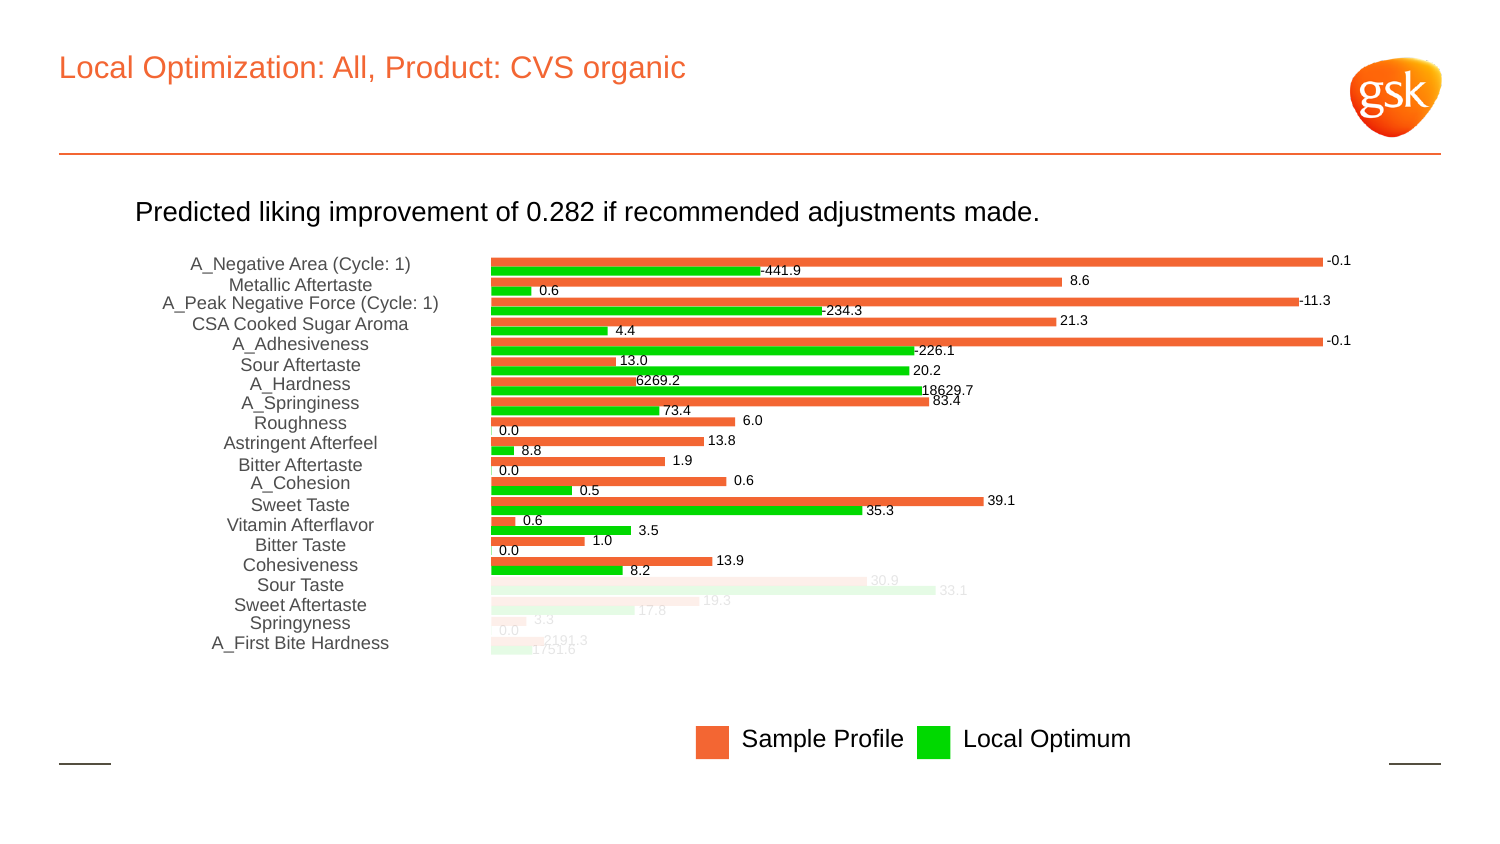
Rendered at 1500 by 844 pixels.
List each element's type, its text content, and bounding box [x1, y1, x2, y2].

picture [1333, 38, 1457, 157]
title Local Optimization: All, Product: CVS organic [58, 47, 1302, 86]
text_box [112, 194, 1388, 796]
